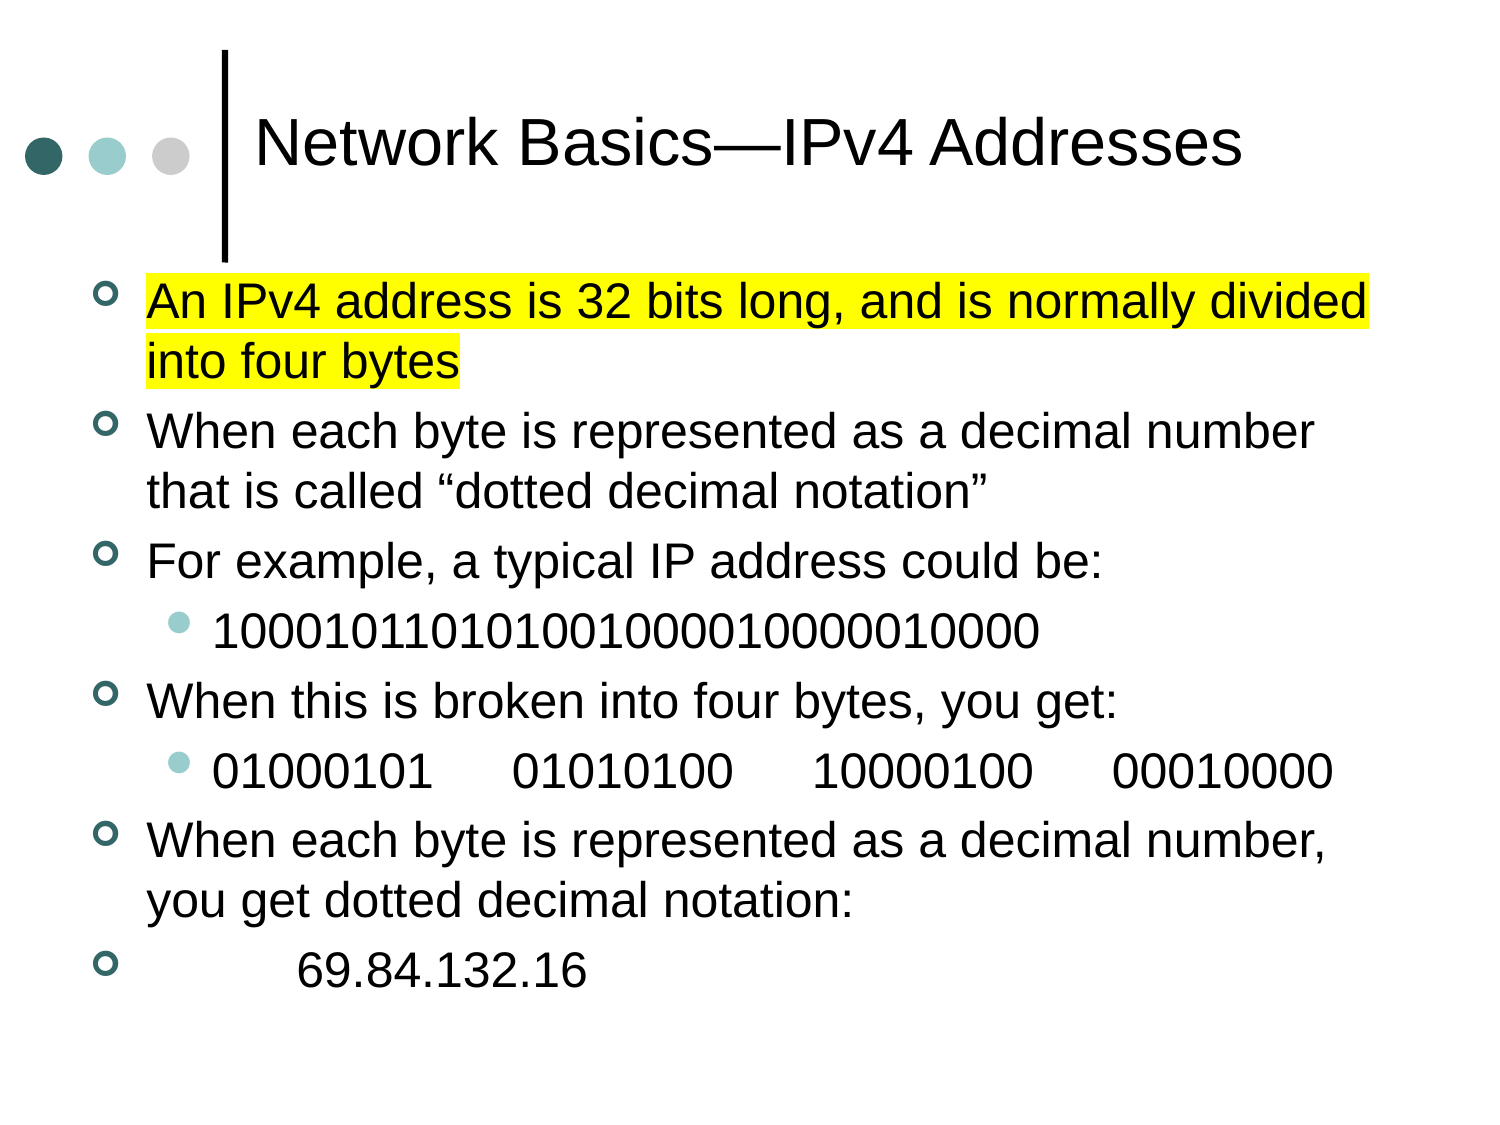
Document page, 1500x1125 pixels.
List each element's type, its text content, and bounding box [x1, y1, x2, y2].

title Network Basics—IPv4 Addresses [75, 45, 1425, 233]
list An IPv4 address is 32 bits long, and is normally divided into four bytes When each byte is represented as a decimal number that is called “dotted decimal notation” For example, a typical IP address could be: 100010110101001000010000010000 When this is broken into four bytes, you get: 01000101 01010100 10000100 00010000 When each byte is represented as a decimal number, you get dotted decimal notation: 69.84.132.16 [75, 190, 1413, 934]
text_box [62, 200, 1363, 365]
